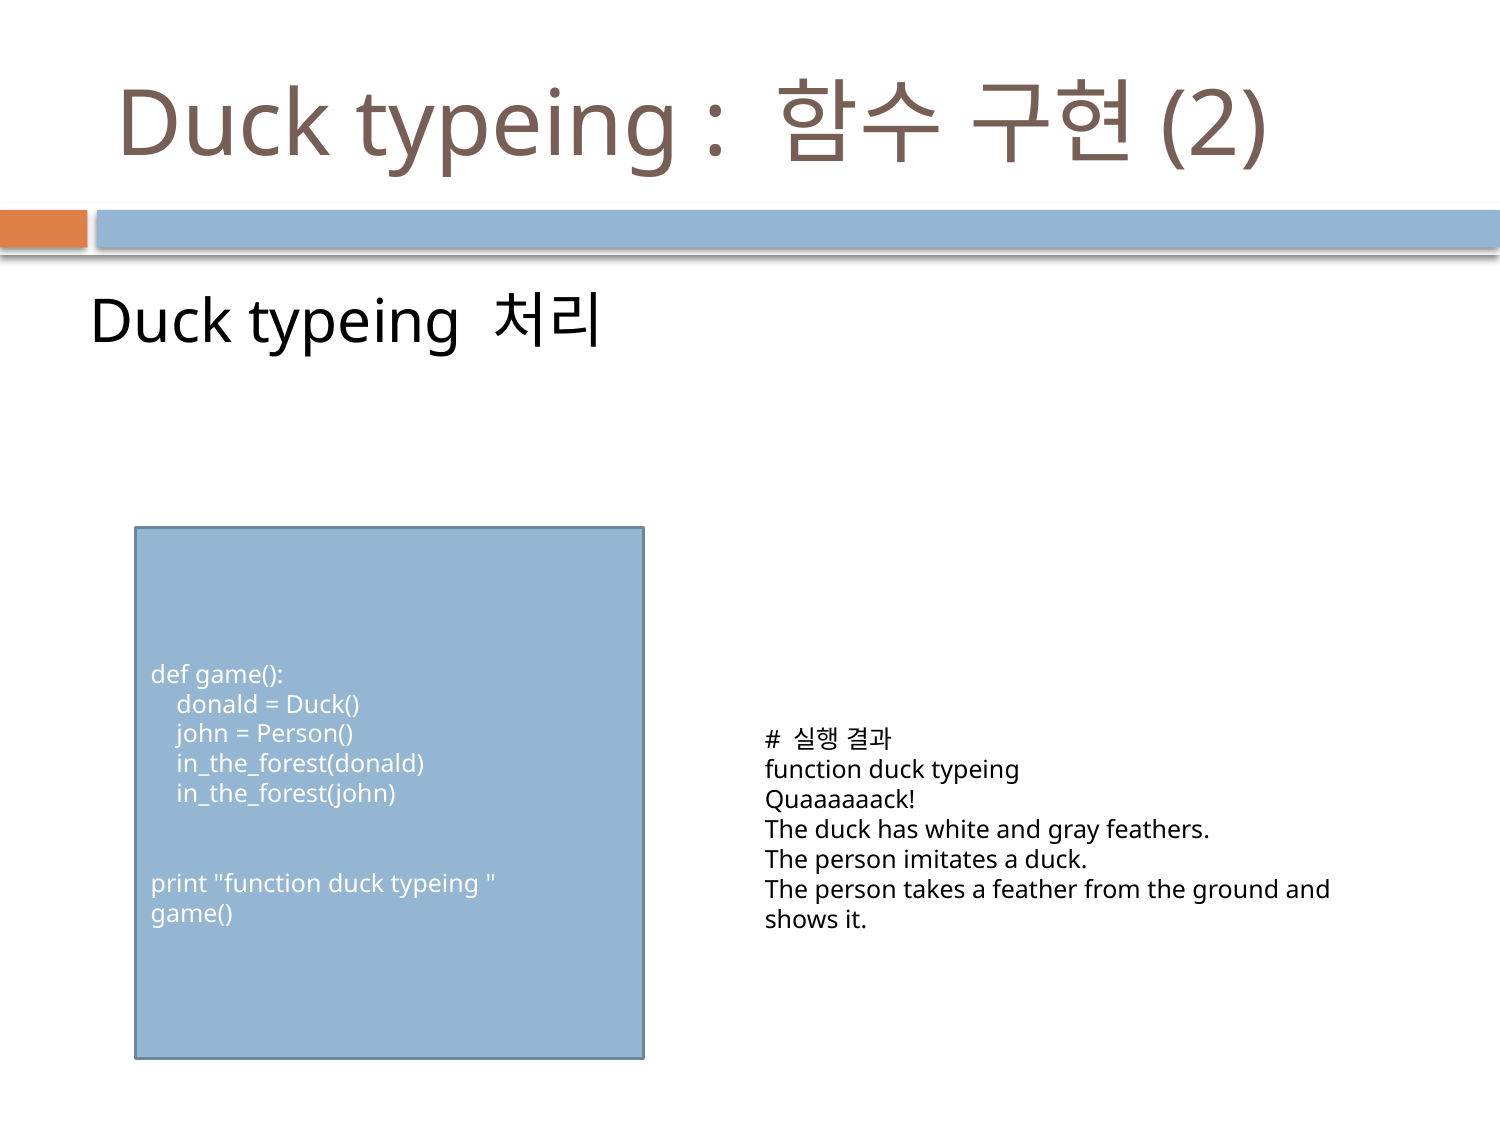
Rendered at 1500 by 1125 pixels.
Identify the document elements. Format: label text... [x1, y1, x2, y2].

list Duck typeing 처리 [75, 274, 1425, 433]
text_box def game(): donald = Duck() john = Person() in_the_forest(donald) in_the_forest(john) print "function duck typeing " game() [134, 526, 645, 1060]
text_box # 실행 결과 function duck typeing Quaaaaaack! The duck has white and gray feathers. The person imitates a duck. The person takes a feather from the ground and shows it. [750, 716, 1353, 941]
title Duck typeing : 함수 구현(2) [100, 37, 1438, 200]
